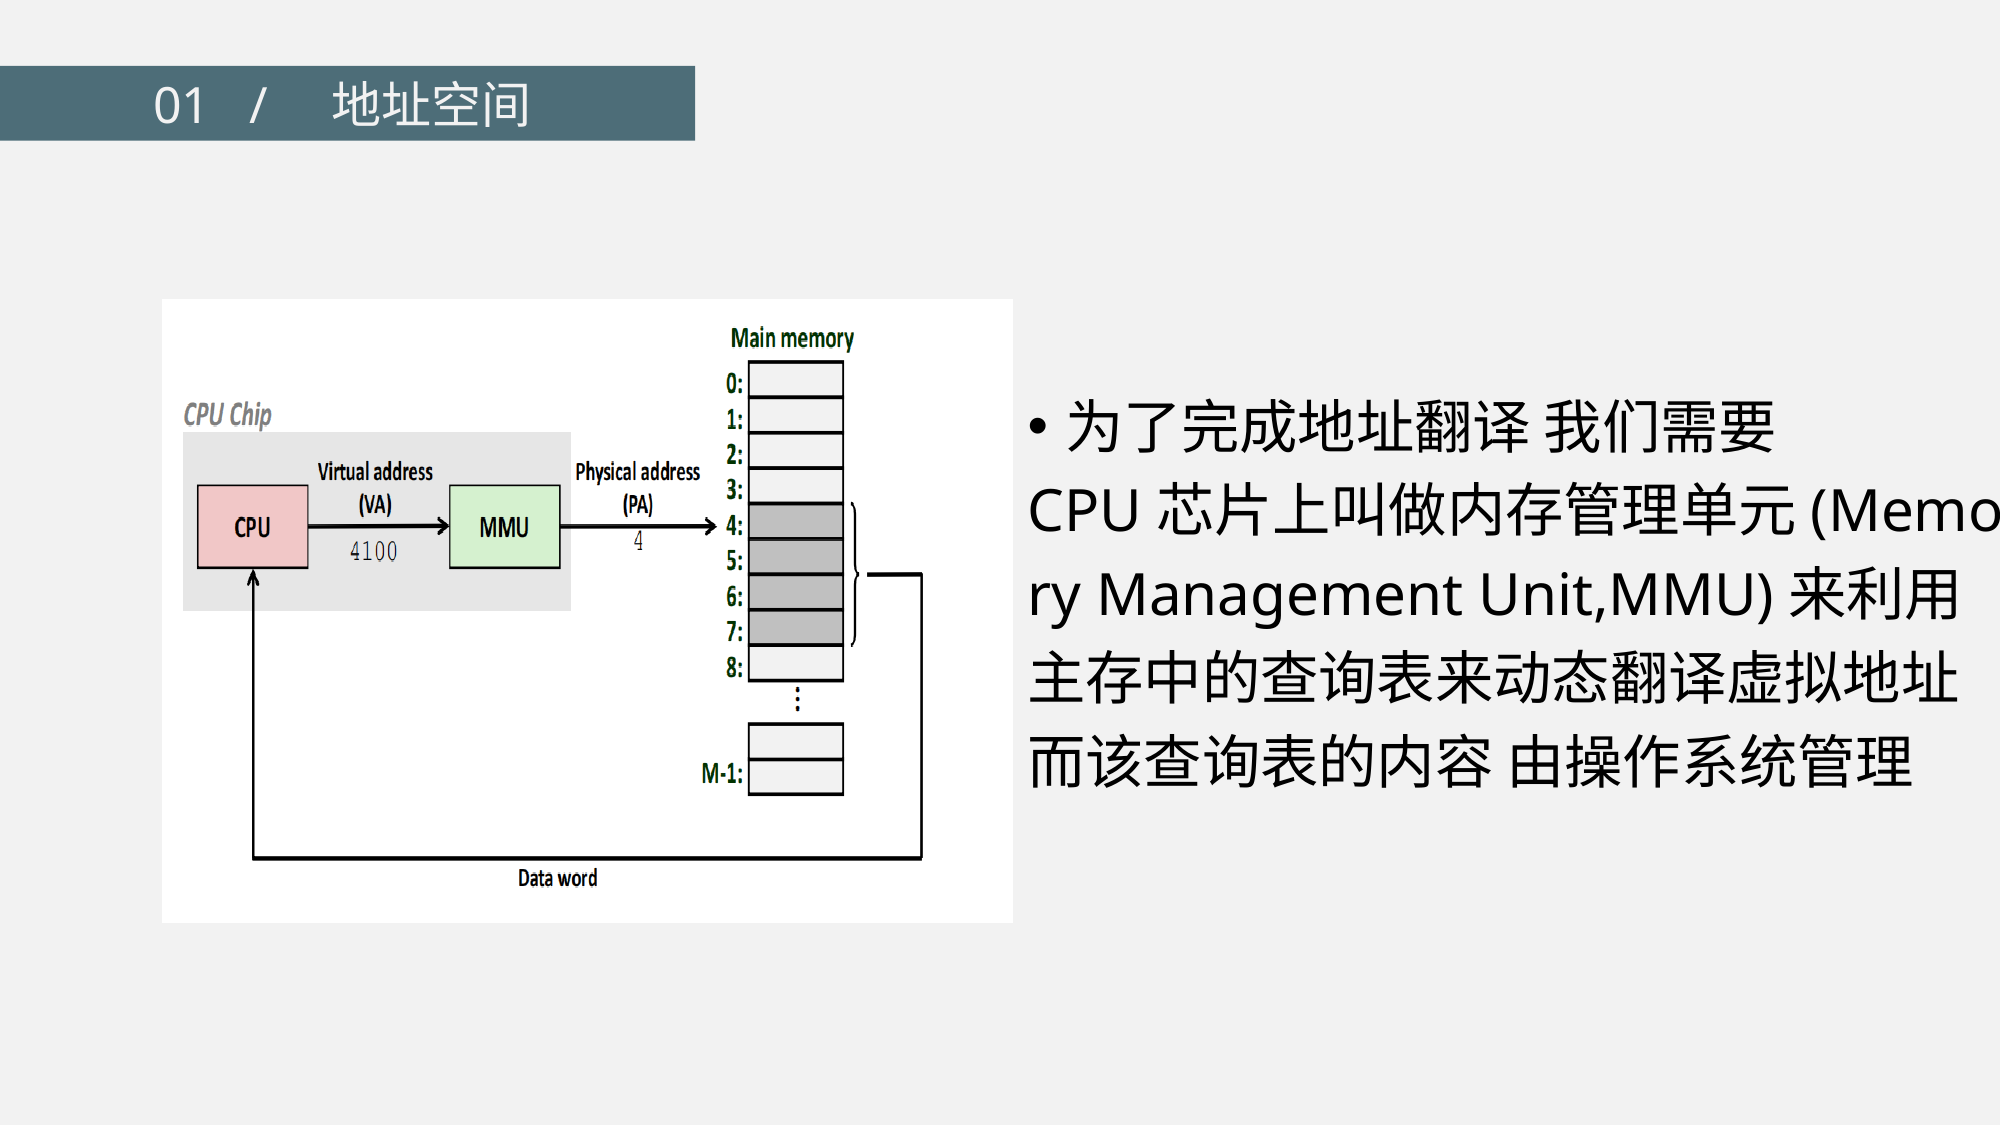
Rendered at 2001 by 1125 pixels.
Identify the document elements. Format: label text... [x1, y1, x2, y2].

text_box 01 / 地址空间 [0, 65, 696, 141]
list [162, 299, 1013, 923]
list 为了完成地址翻译 我们需要 CPU芯片上叫做内存管理单元(Memo ry Management Unit,MMU)来利用 主存中的查询表来动态翻译虚拟地址 而该查询表的内容 由操作系统管理 [1012, 299, 2000, 1014]
